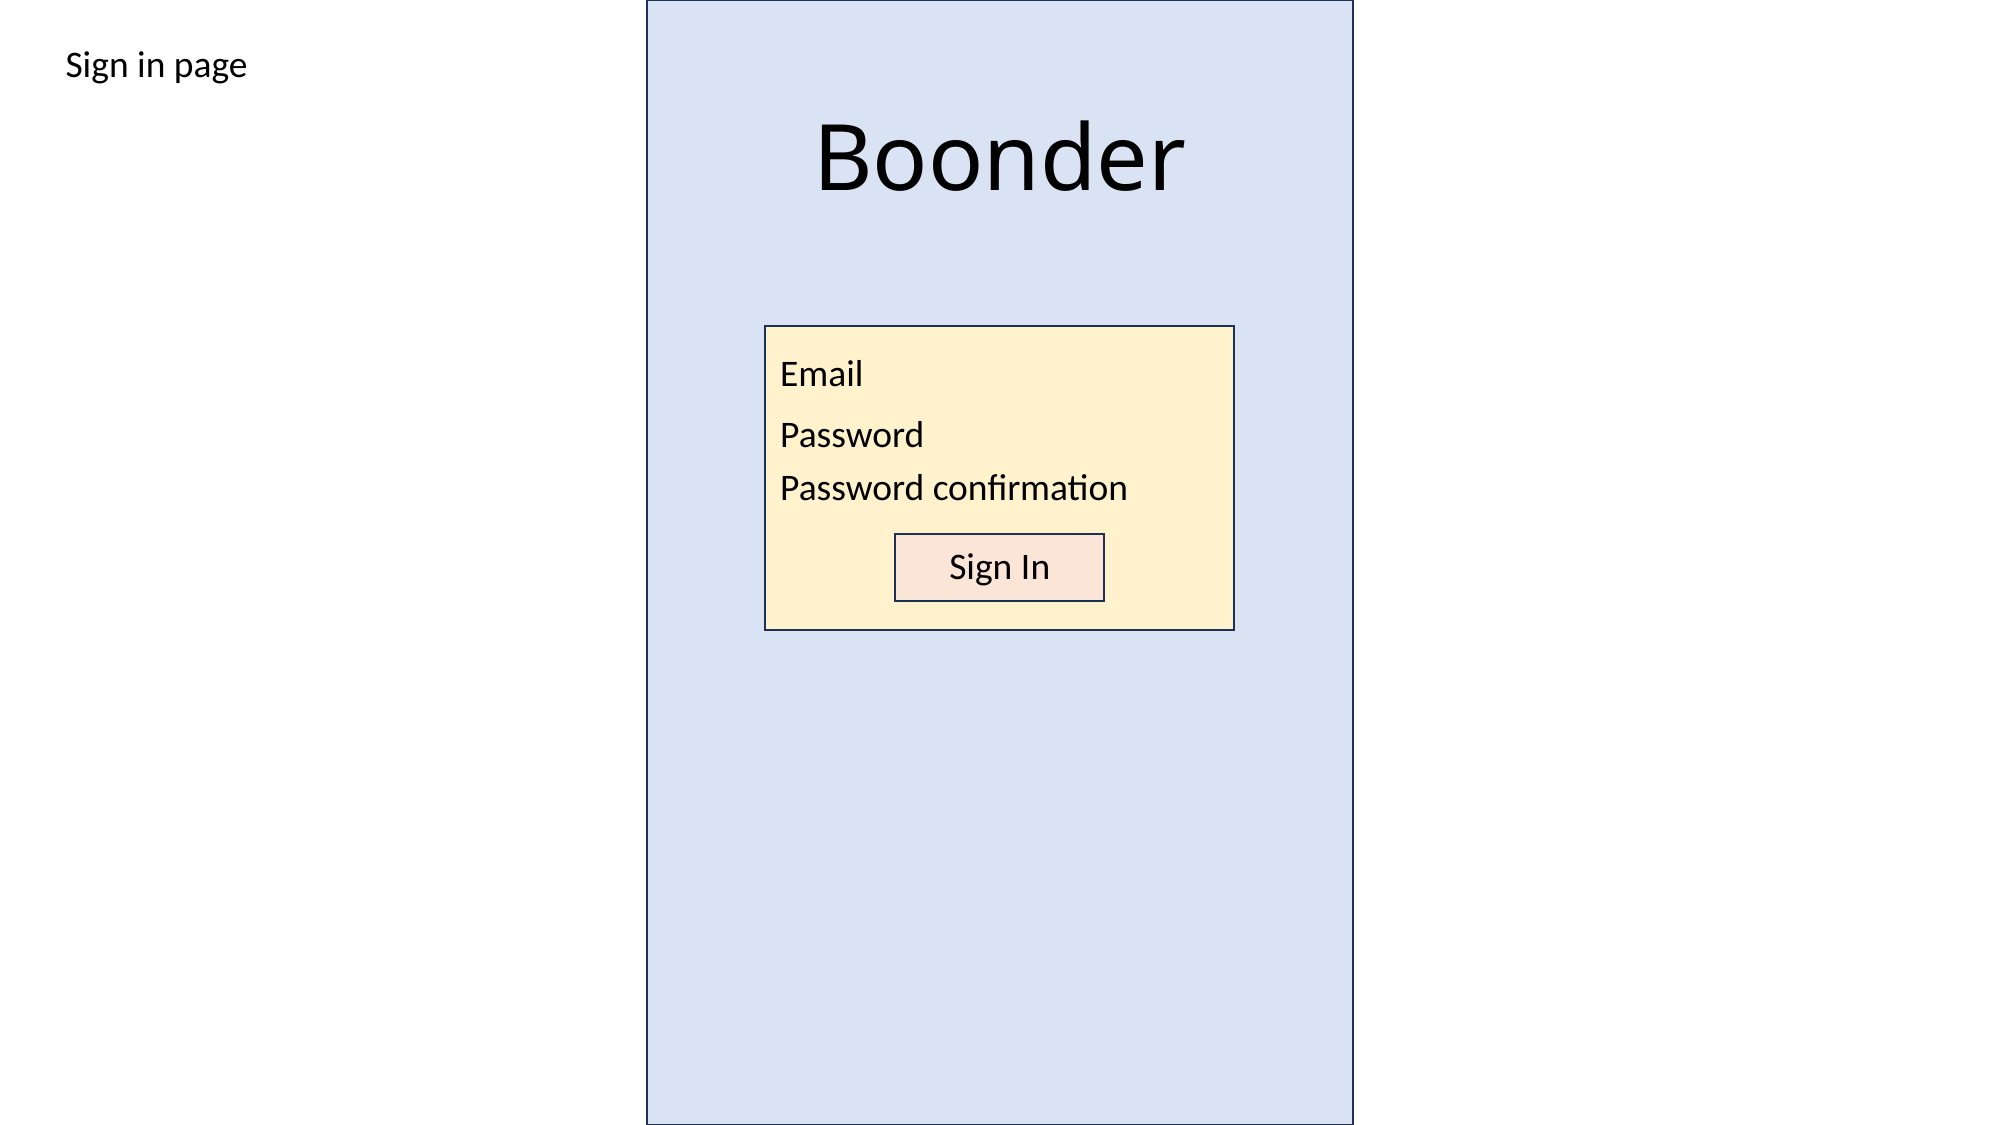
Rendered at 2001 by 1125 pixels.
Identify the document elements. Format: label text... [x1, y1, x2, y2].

text_box Sign In [895, 534, 1105, 594]
text_box Password confirmation [765, 455, 1235, 516]
text_box [764, 325, 1235, 631]
text_box Password [765, 402, 1235, 455]
text_box [646, 234, 1354, 1125]
text_box [646, 0, 1354, 93]
text_box [894, 533, 1105, 602]
text_box Boonder [646, 93, 1354, 234]
text_box Sign in page [50, 32, 263, 93]
text_box Email [765, 341, 1235, 402]
